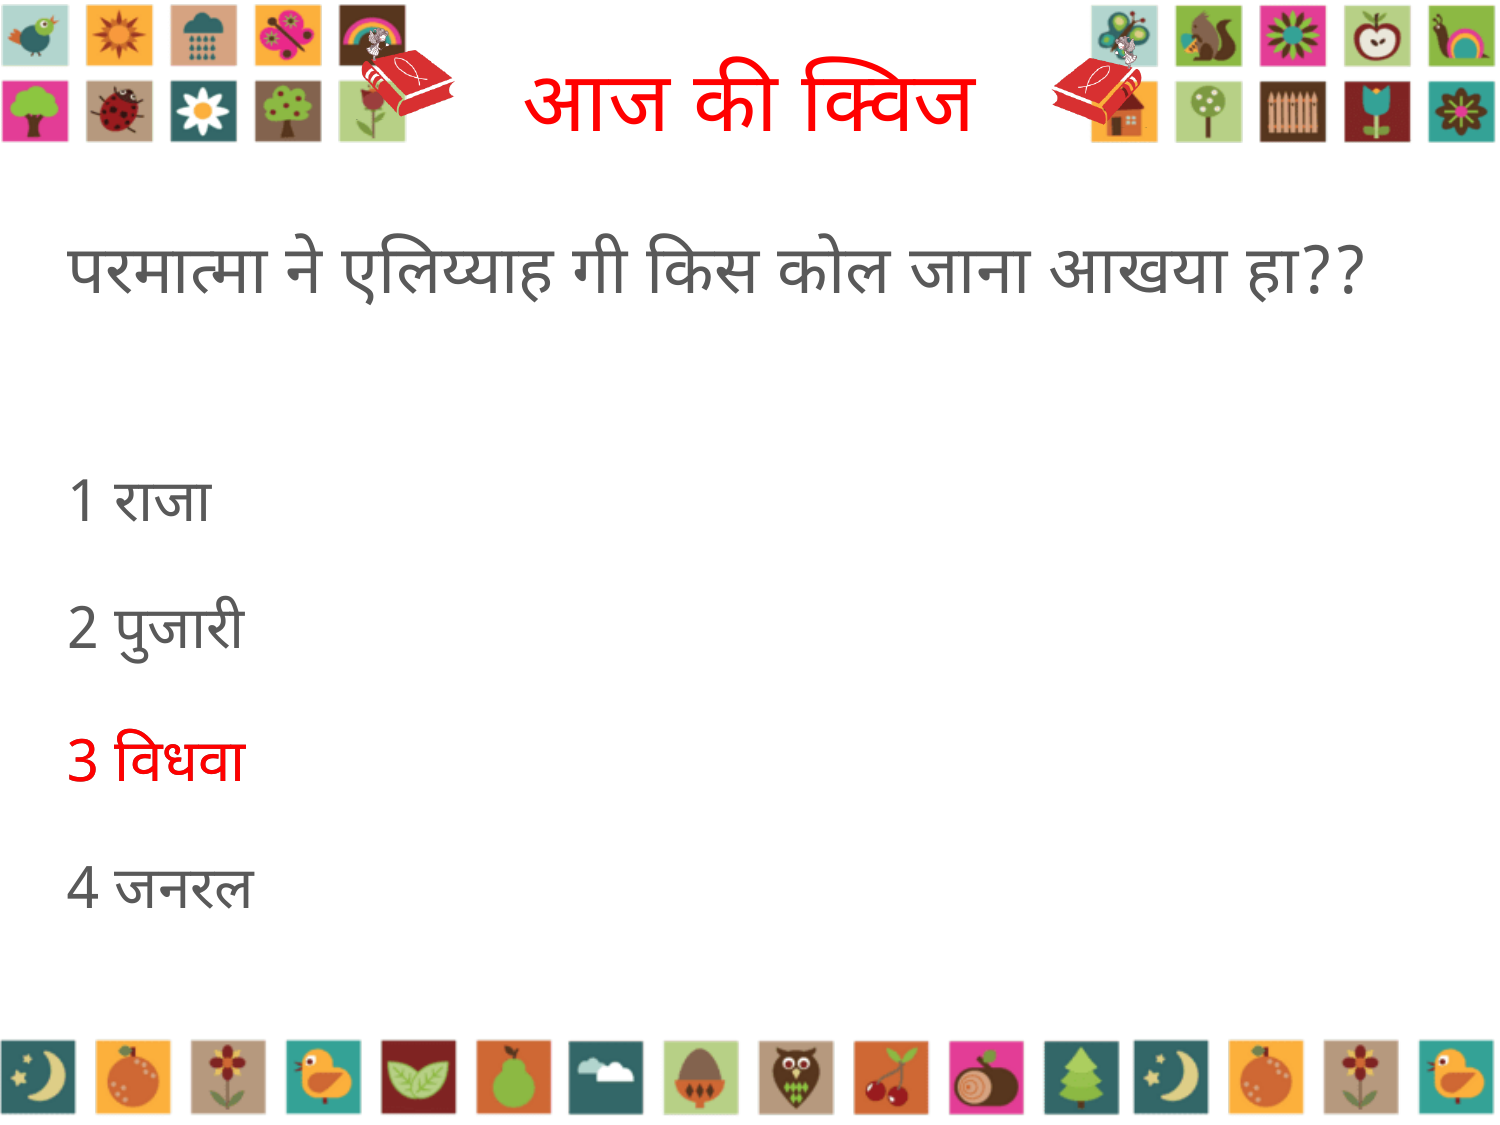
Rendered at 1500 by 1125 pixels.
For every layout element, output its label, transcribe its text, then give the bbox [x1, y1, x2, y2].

picture [1019, 3, 1500, 150]
text_box परमात्मा ने एलिय्याह गी किस कोल जाना आखया हा?? [53, 219, 1436, 315]
text_box 4 जनरल [53, 842, 1483, 928]
text_box 1 राजा [53, 456, 1436, 541]
text_box 3 विधवा [53, 716, 1483, 801]
text_box 2 पुजारी [53, 582, 1436, 668]
text_box आज की क्विज [422, 41, 1081, 156]
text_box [0, 1028, 1500, 1118]
picture [0, 3, 487, 150]
